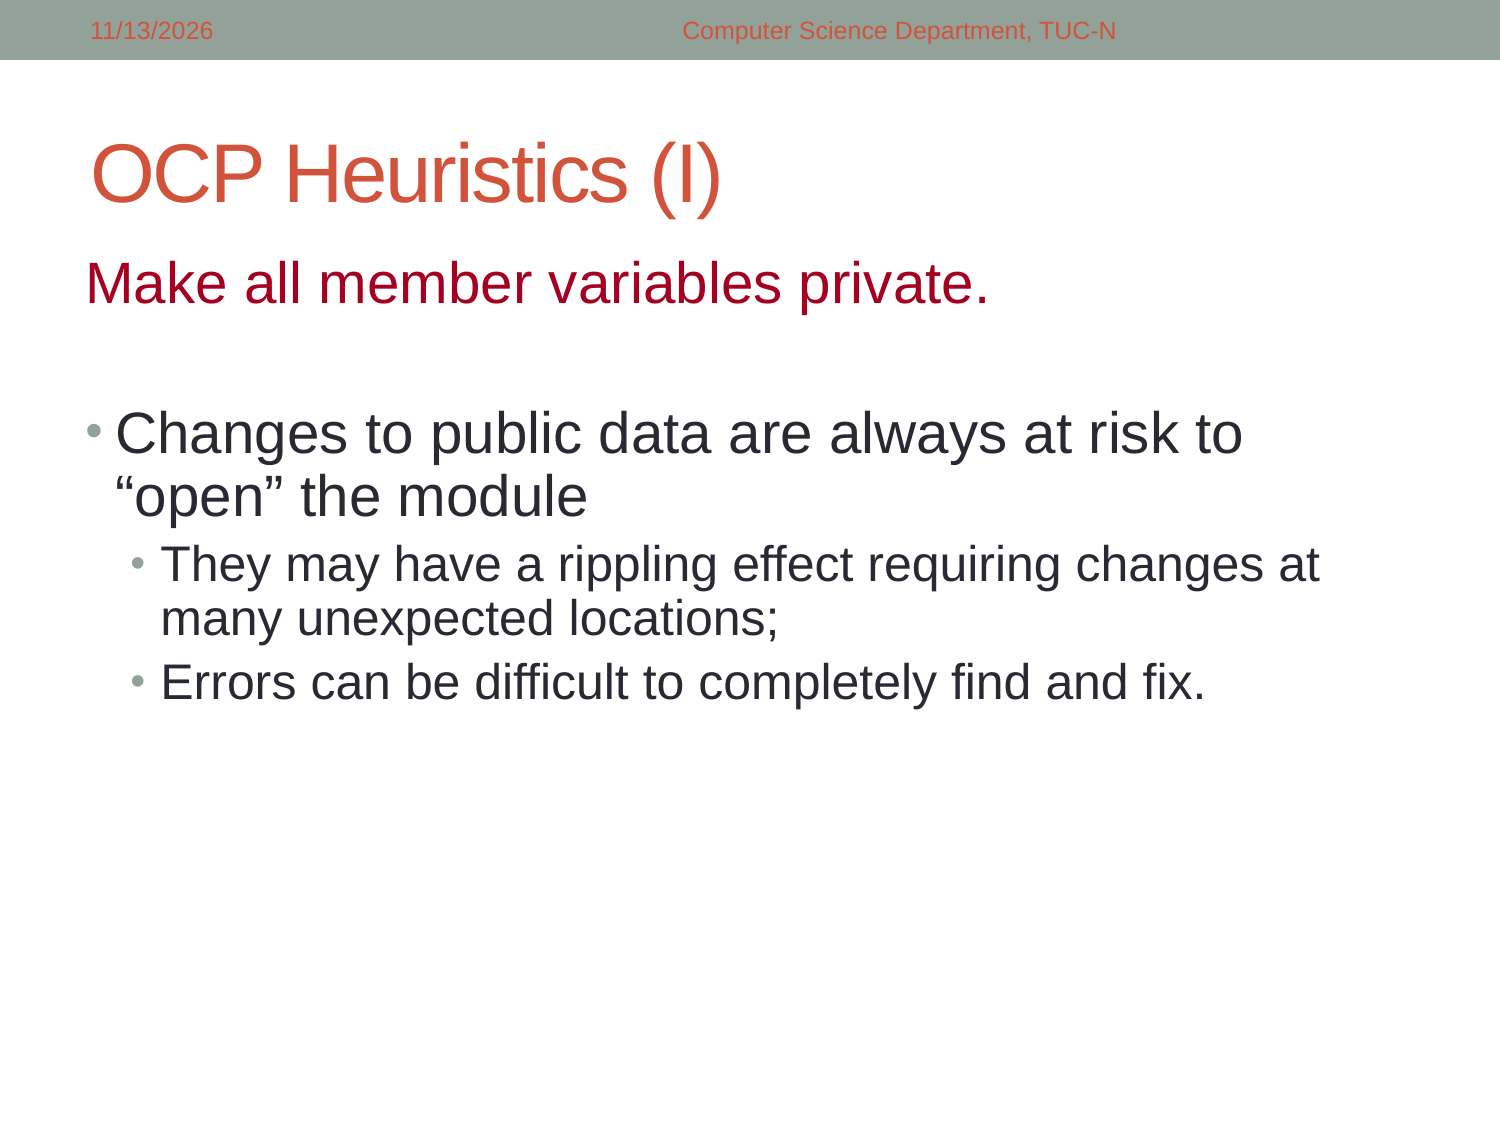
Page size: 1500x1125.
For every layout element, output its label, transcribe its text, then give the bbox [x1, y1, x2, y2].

footer Computer Science Department, TUC-N [562, 3, 1238, 57]
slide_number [75, 3, 550, 57]
title OCP Heuristics (I) [75, 87, 1425, 250]
list Make all member variables private. Changes to public data are always at risk to “open” the module They may have a rippling effect requiring changes at many unexpected locations; Errors can be difficult to completely find and fix. [70, 246, 1421, 1048]
